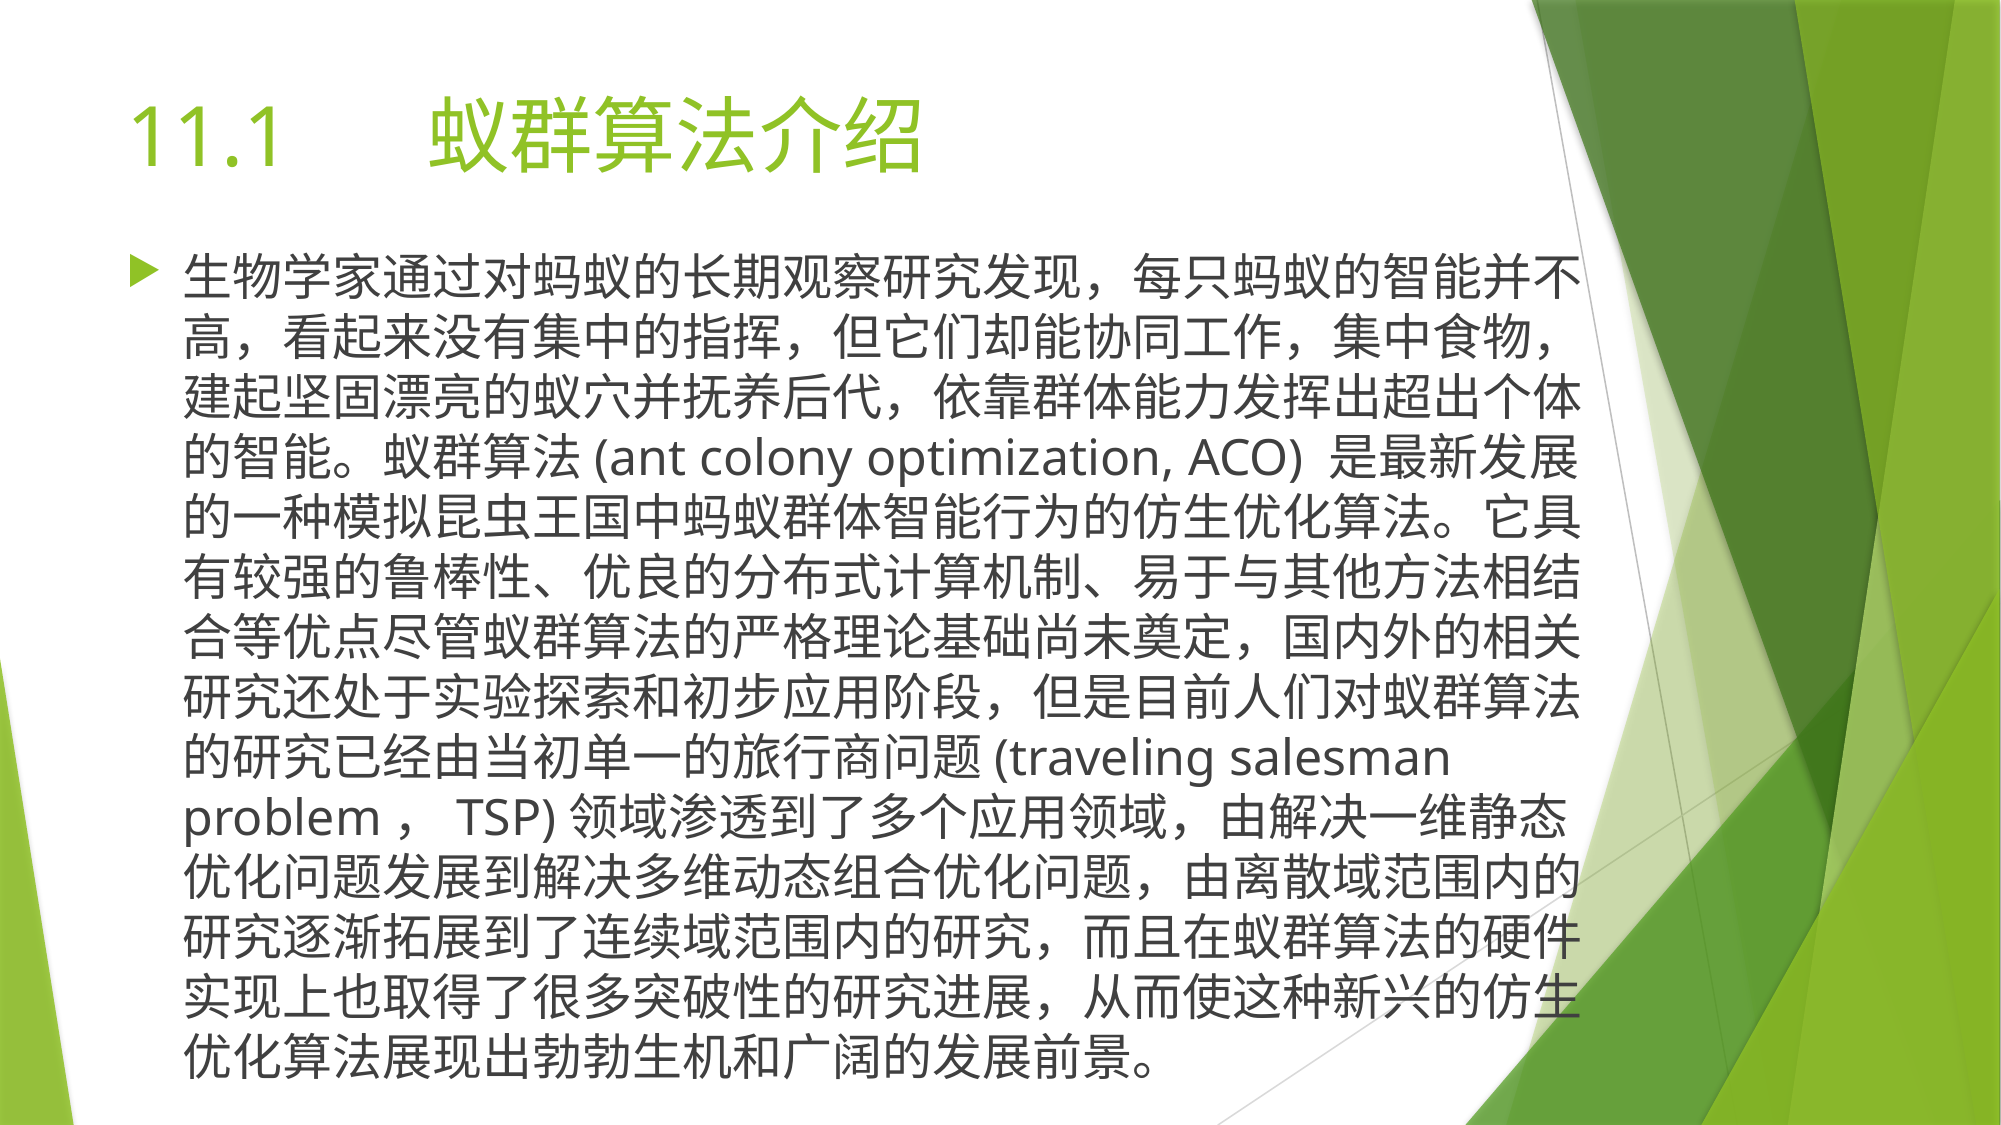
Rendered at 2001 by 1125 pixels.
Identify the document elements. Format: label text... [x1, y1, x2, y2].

title 11.1 蚁群算法介绍 [110, 75, 1522, 238]
list 生物学家通过对蚂蚁的长期观察研究发现，每只蚂蚁的智能并不高，看起来没有集中的指挥，但它们却能协同工作，集中食物，建起坚固漂亮的蚁穴并抚养后代，依靠群体能力发挥出超出个体的智能。蚁群算法(ant colony optimization, ACO) 是最新发展的一种模拟昆虫王国中蚂蚁群体智能行为的仿生优化算法。它具有较强的鲁棒性、优良的分布式计算机制、易于与其他方法相结合等优点尽管蚁群算法的严格理论基础尚未奠定，国内外的相关研究还处于实验探索和初步应用阶段，但是目前人们对蚁群算法的研究已经由当初单一的旅行商问题(traveling salesman problem，TSP)领域渗透到了多个应用领域，由解决一维静态优化问题发展到解决多维动态组合优化问题，由离散域范围内的研究逐渐拓展到了连续域范围内的研究，而且在蚁群算法的硬件实现上也取得了很多突破性的研究进展，从而使这种新兴的仿生优化算法展现出勃勃生机和广阔的发展前景。 [110, 238, 1629, 1076]
